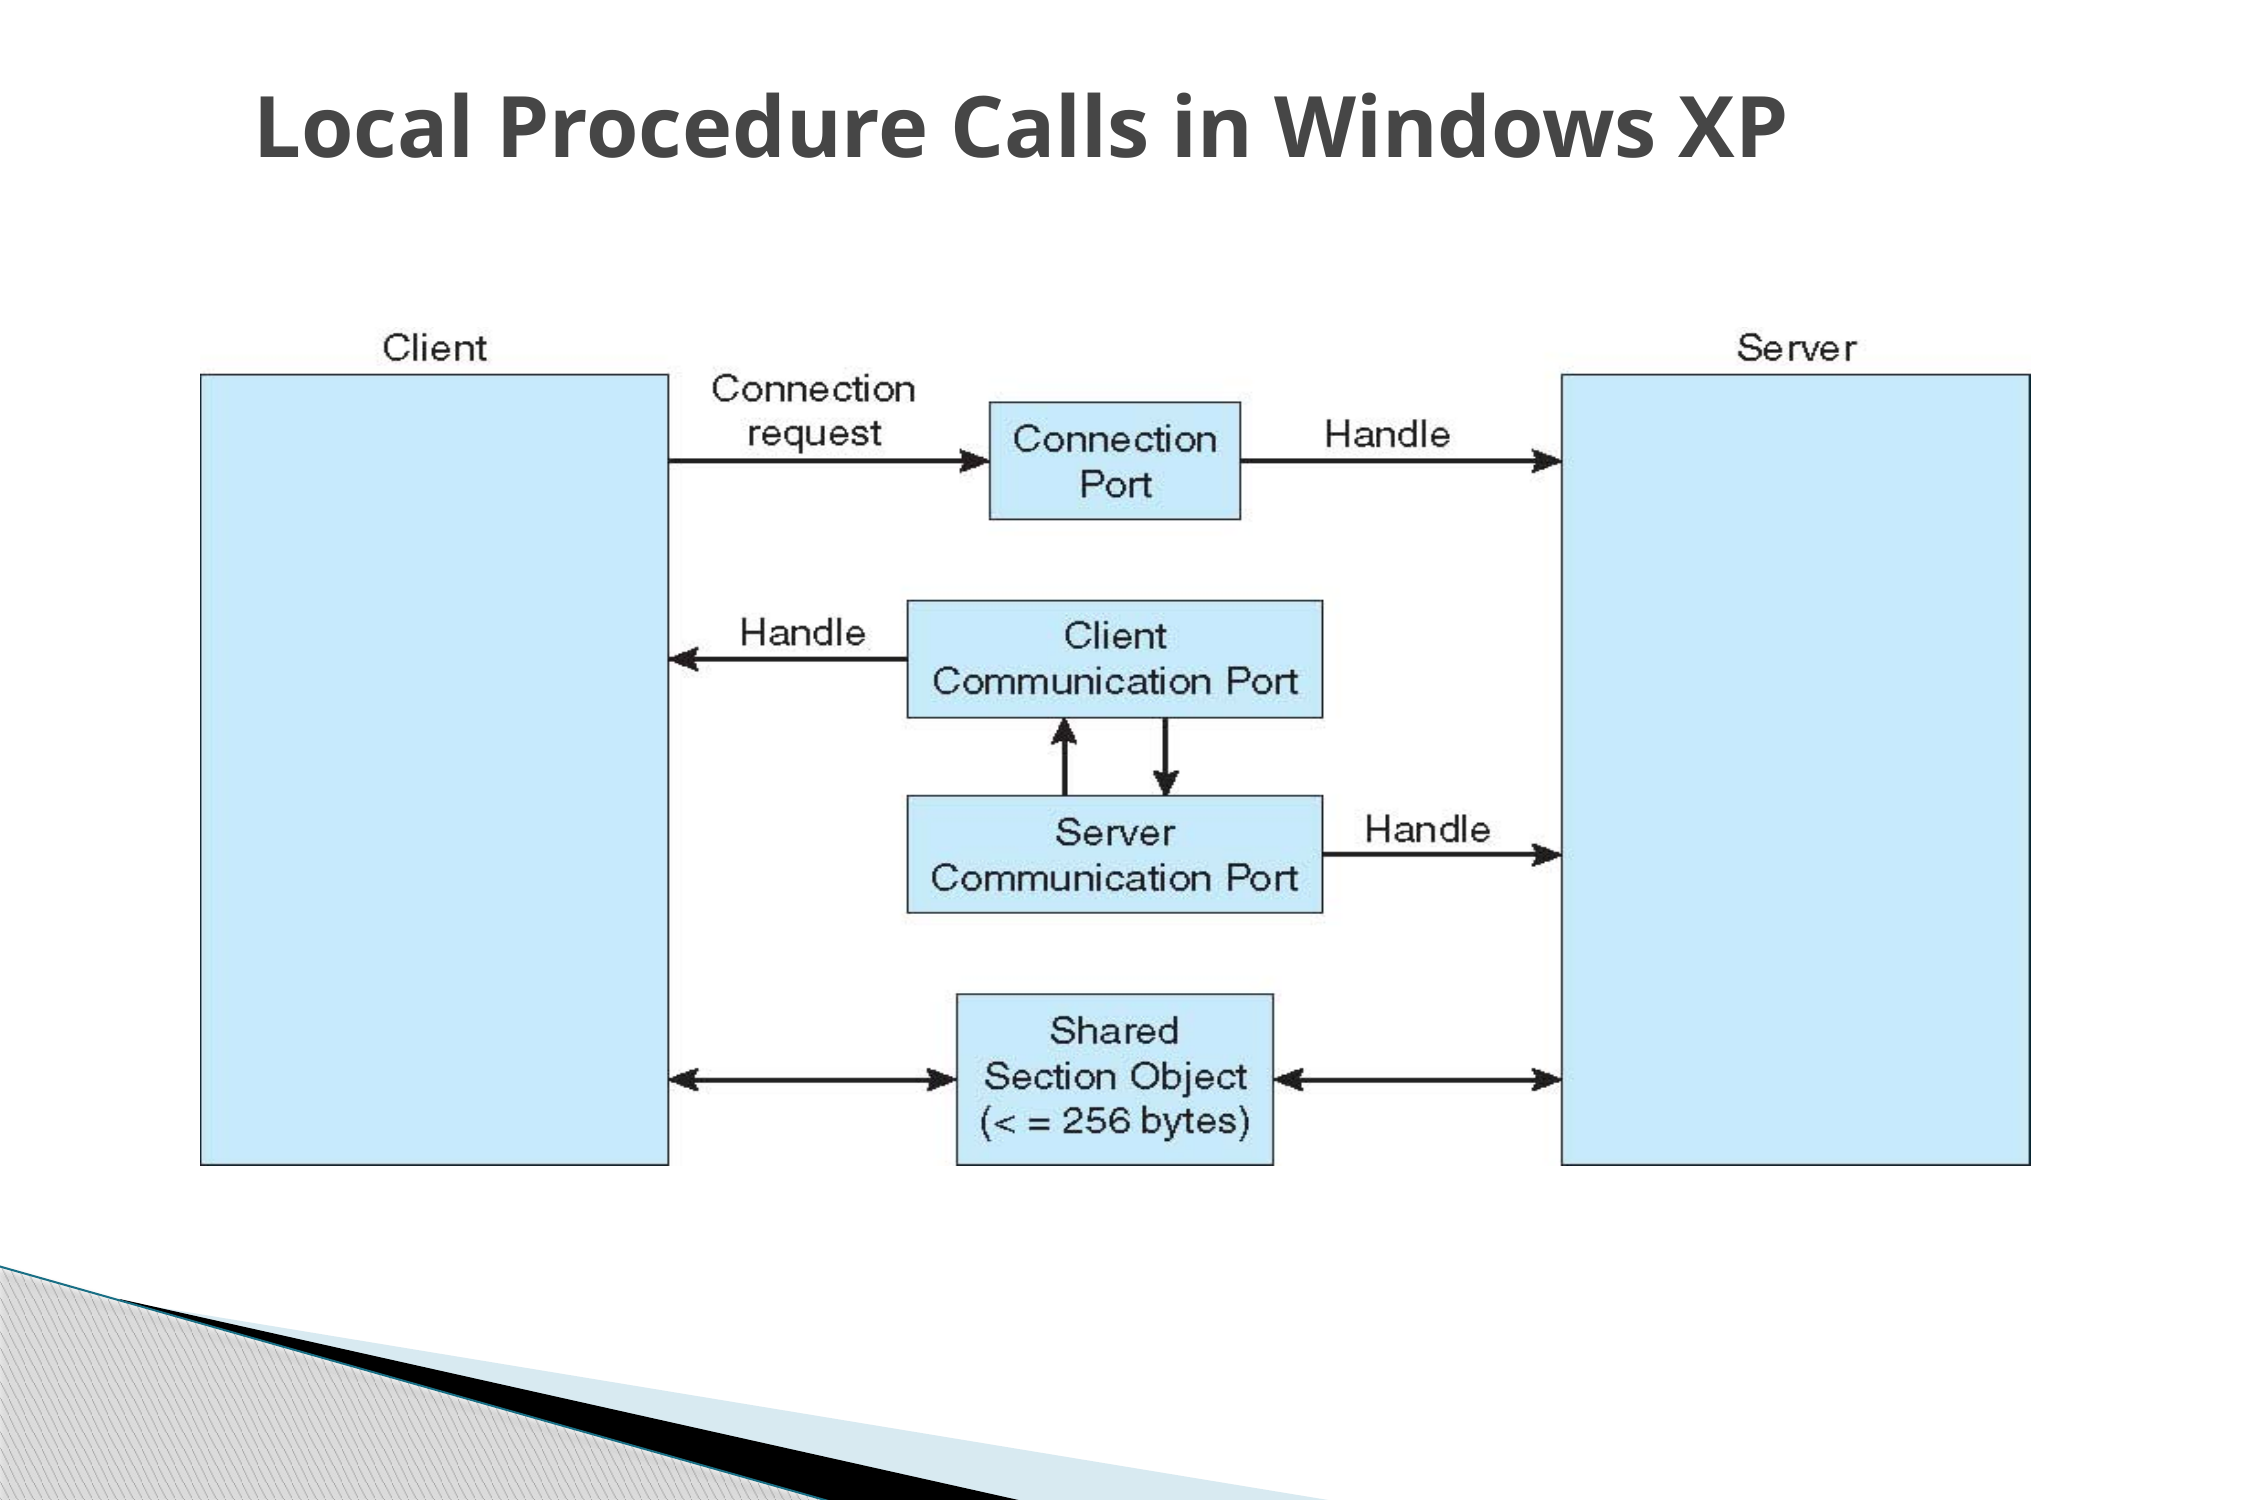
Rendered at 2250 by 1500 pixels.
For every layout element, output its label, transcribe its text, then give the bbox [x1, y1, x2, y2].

picture [199, 327, 2032, 1166]
title Local Procedure Calls in Windows XP [232, 60, 2250, 187]
